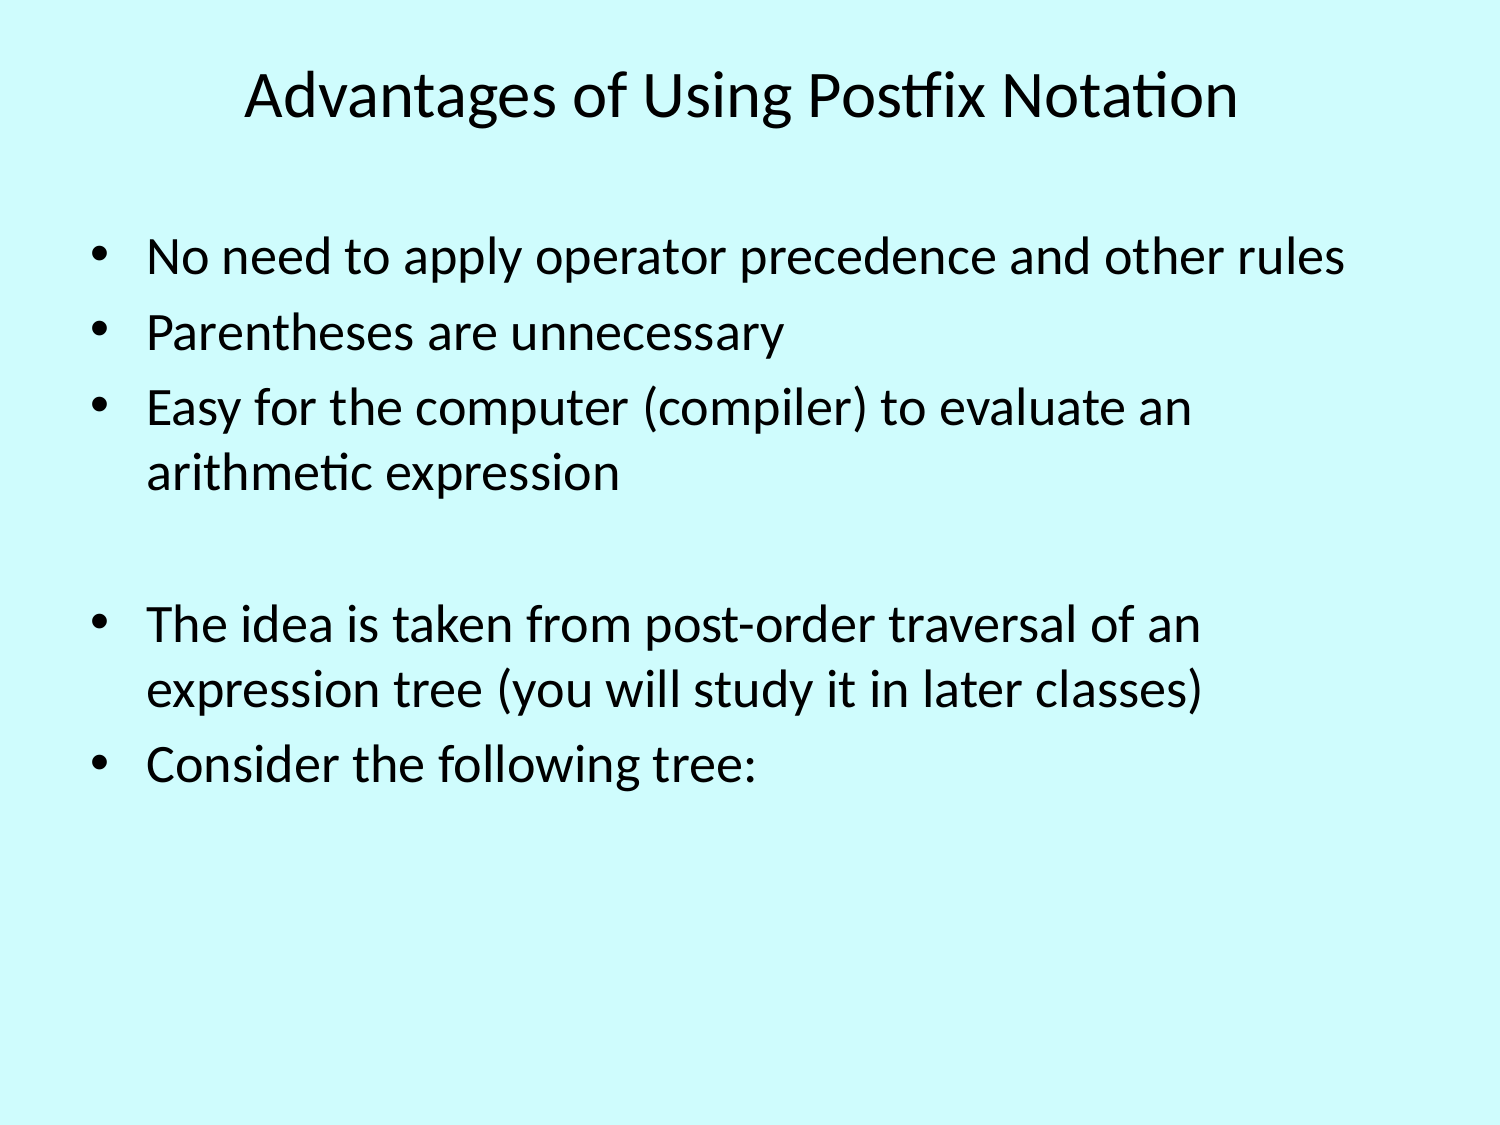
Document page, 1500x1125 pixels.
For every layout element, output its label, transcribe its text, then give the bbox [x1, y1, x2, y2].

title Advantages of Using Postfix Notation [75, 45, 1425, 138]
list No need to apply operator precedence and other rules Parentheses are unnecessary Easy for the computer (compiler) to evaluate an arithmetic expression The idea is taken from post-order traversal of an expression tree (you will study it in later classes) Consider the following tree: [75, 212, 1425, 1005]
